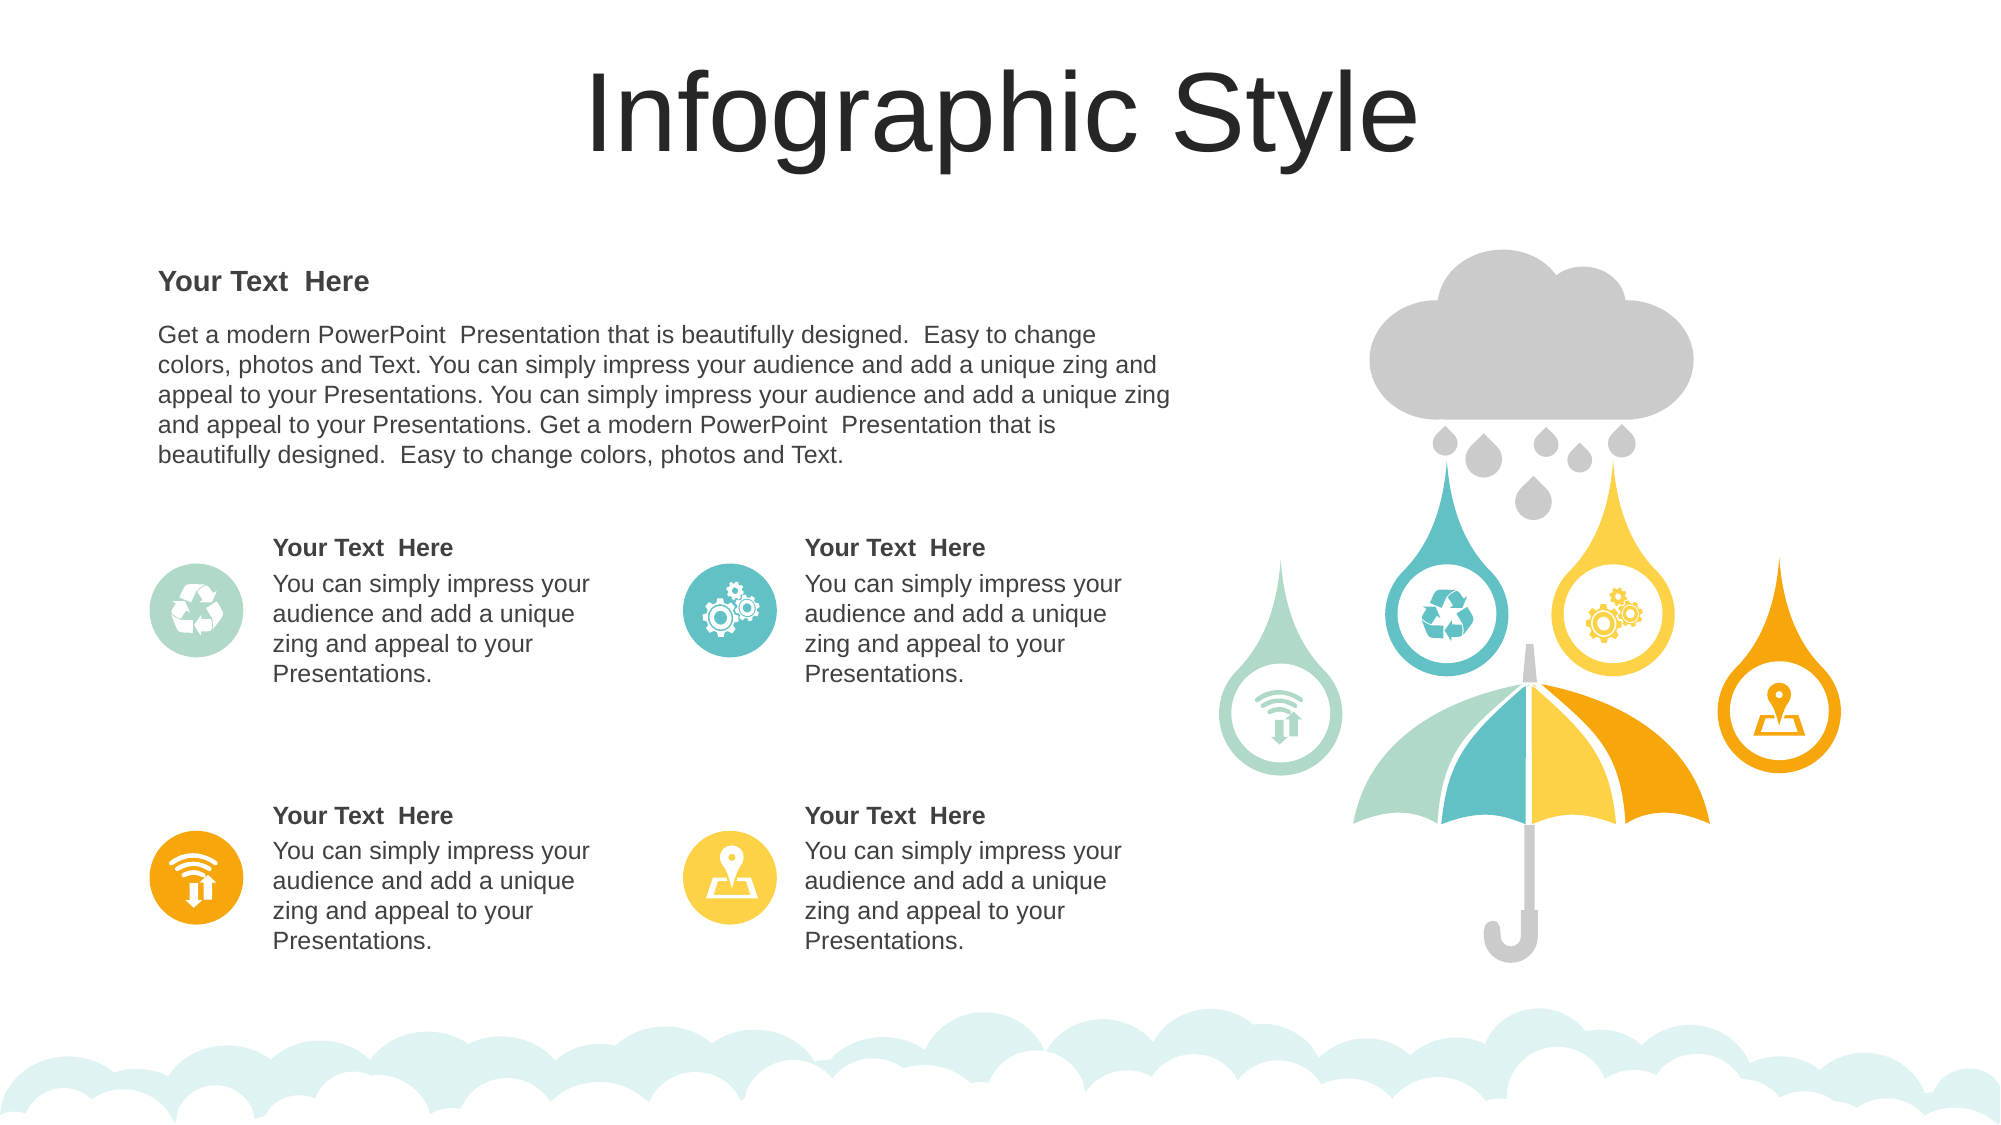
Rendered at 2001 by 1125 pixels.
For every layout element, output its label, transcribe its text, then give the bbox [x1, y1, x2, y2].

text_box [168, 583, 225, 640]
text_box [789, 791, 1150, 964]
text_box [681, 562, 778, 659]
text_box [1551, 552, 1675, 677]
text_box [1368, 248, 1695, 421]
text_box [257, 791, 626, 964]
text_box [148, 562, 245, 659]
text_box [1218, 652, 1343, 776]
text_box [701, 580, 761, 638]
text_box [1432, 429, 1636, 521]
text_box [148, 829, 245, 926]
list Infographic Style [53, 55, 1952, 175]
text_box [704, 844, 760, 900]
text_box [1353, 643, 1710, 963]
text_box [1717, 649, 1841, 774]
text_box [1385, 552, 1509, 677]
text_box [681, 829, 778, 926]
text_box [167, 852, 220, 910]
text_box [257, 524, 626, 697]
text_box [789, 524, 1150, 697]
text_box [143, 254, 1190, 478]
